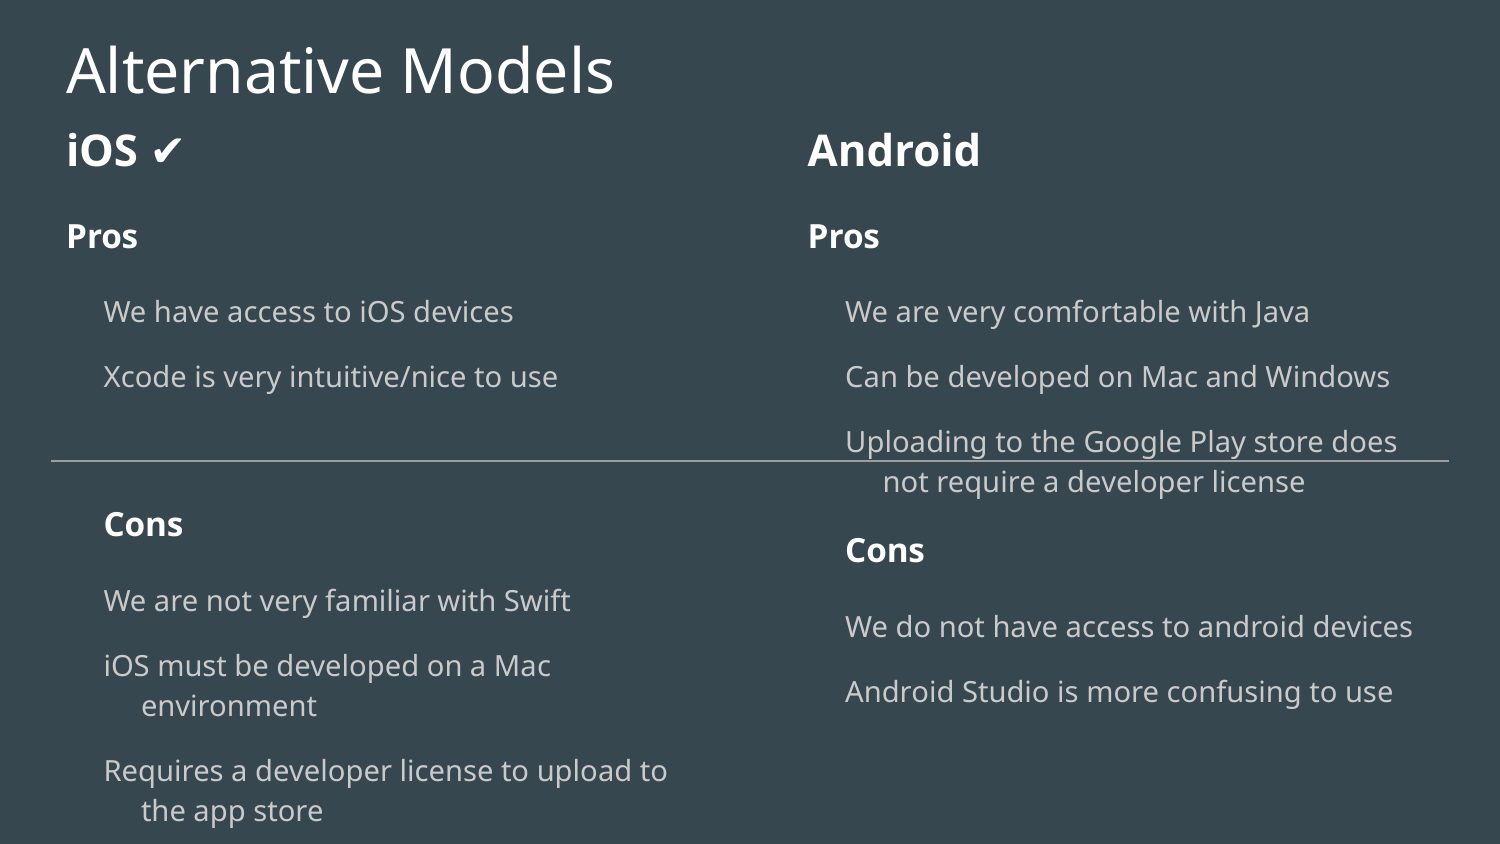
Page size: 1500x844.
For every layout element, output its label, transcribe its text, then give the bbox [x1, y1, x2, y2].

list iOS ✔ Pros We have access to iOS devices Xcode is very intuitive/nice to use Cons We are not very familiar with Swift iOS must be developed on a Mac environment Requires a developer license to upload to the app store [51, 468, 708, 822]
list Android Pros We are very comfortable with Java Can be developed on Mac and Windows Uploading to the Google Play store does not require a developer license Cons We do not have access to android devices Android Studio is more confusing to use [792, 100, 1449, 460]
list Android Pros We are very comfortable with Java Can be developed on Mac and Windows Uploading to the Google Play store does not require a developer license Cons We do not have access to android devices Android Studio is more confusing to use [792, 467, 1449, 822]
title Alternative Models [51, 15, 1449, 110]
list iOS ✔ Pros We have access to iOS devices Xcode is very intuitive/nice to use Cons We are not very familiar with Swift iOS must be developed on a Mac environment Requires a developer license to upload to the app store [51, 100, 708, 460]
